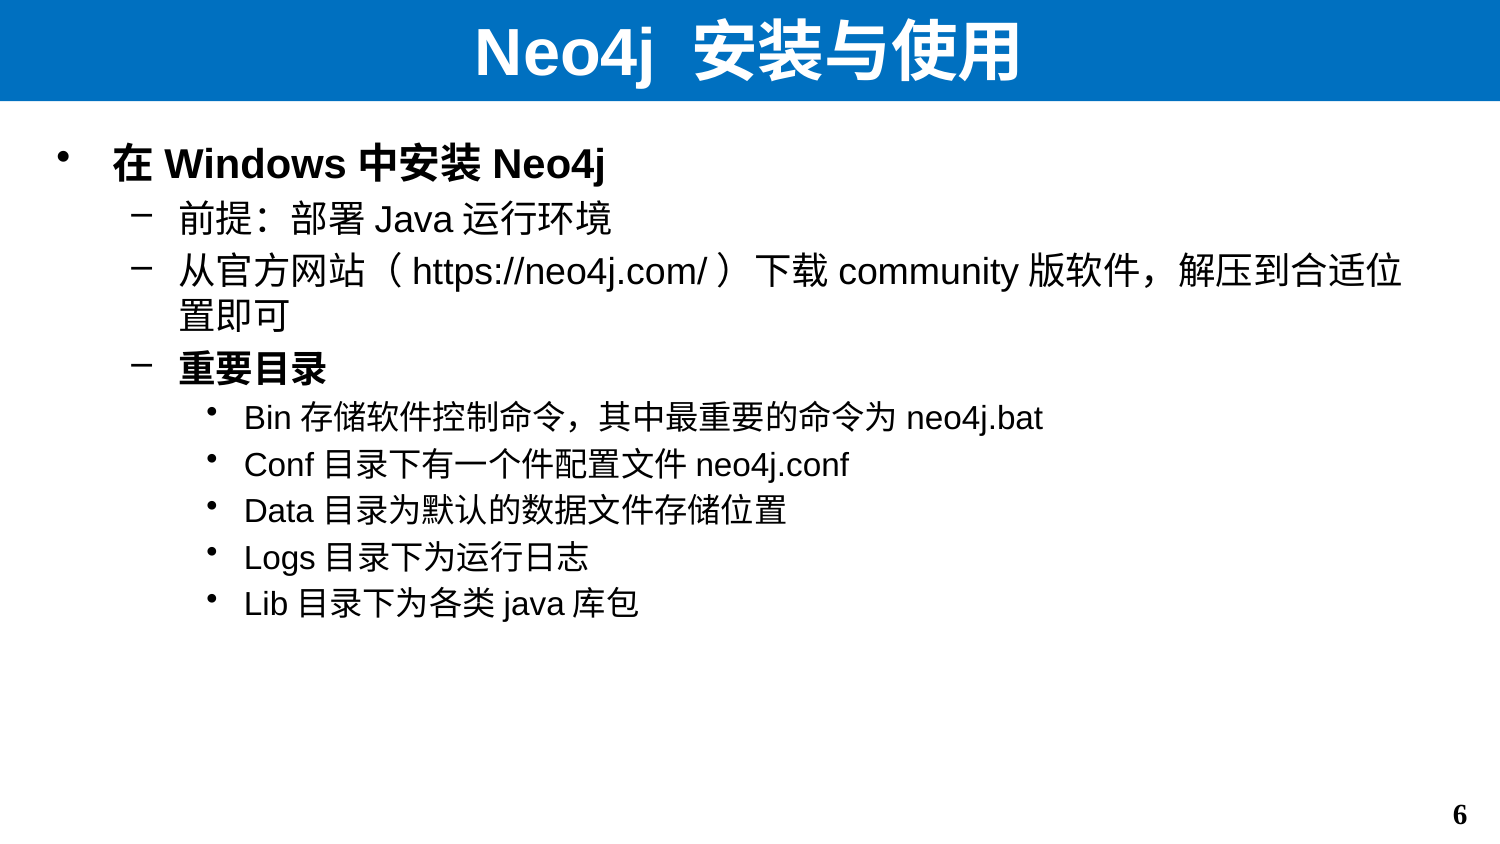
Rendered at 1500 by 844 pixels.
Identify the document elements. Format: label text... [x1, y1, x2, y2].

title Neo4j 安装与使用 [0, 0, 1500, 102]
list 在Windows中安装Neo4j 前提：部署Java运行环境 从官方网站（https://neo4j.com/）下载community版软件，解压到合适位置即可 重要目录 Bin存储软件控制命令，其中最重要的命令为neo4j.bat Conf目录下有一个件配置文件neo4j.conf Data目录为默认的数据文件存储位置 Logs目录下为运行日志 Lib目录下为各类java库包 [41, 129, 1447, 754]
